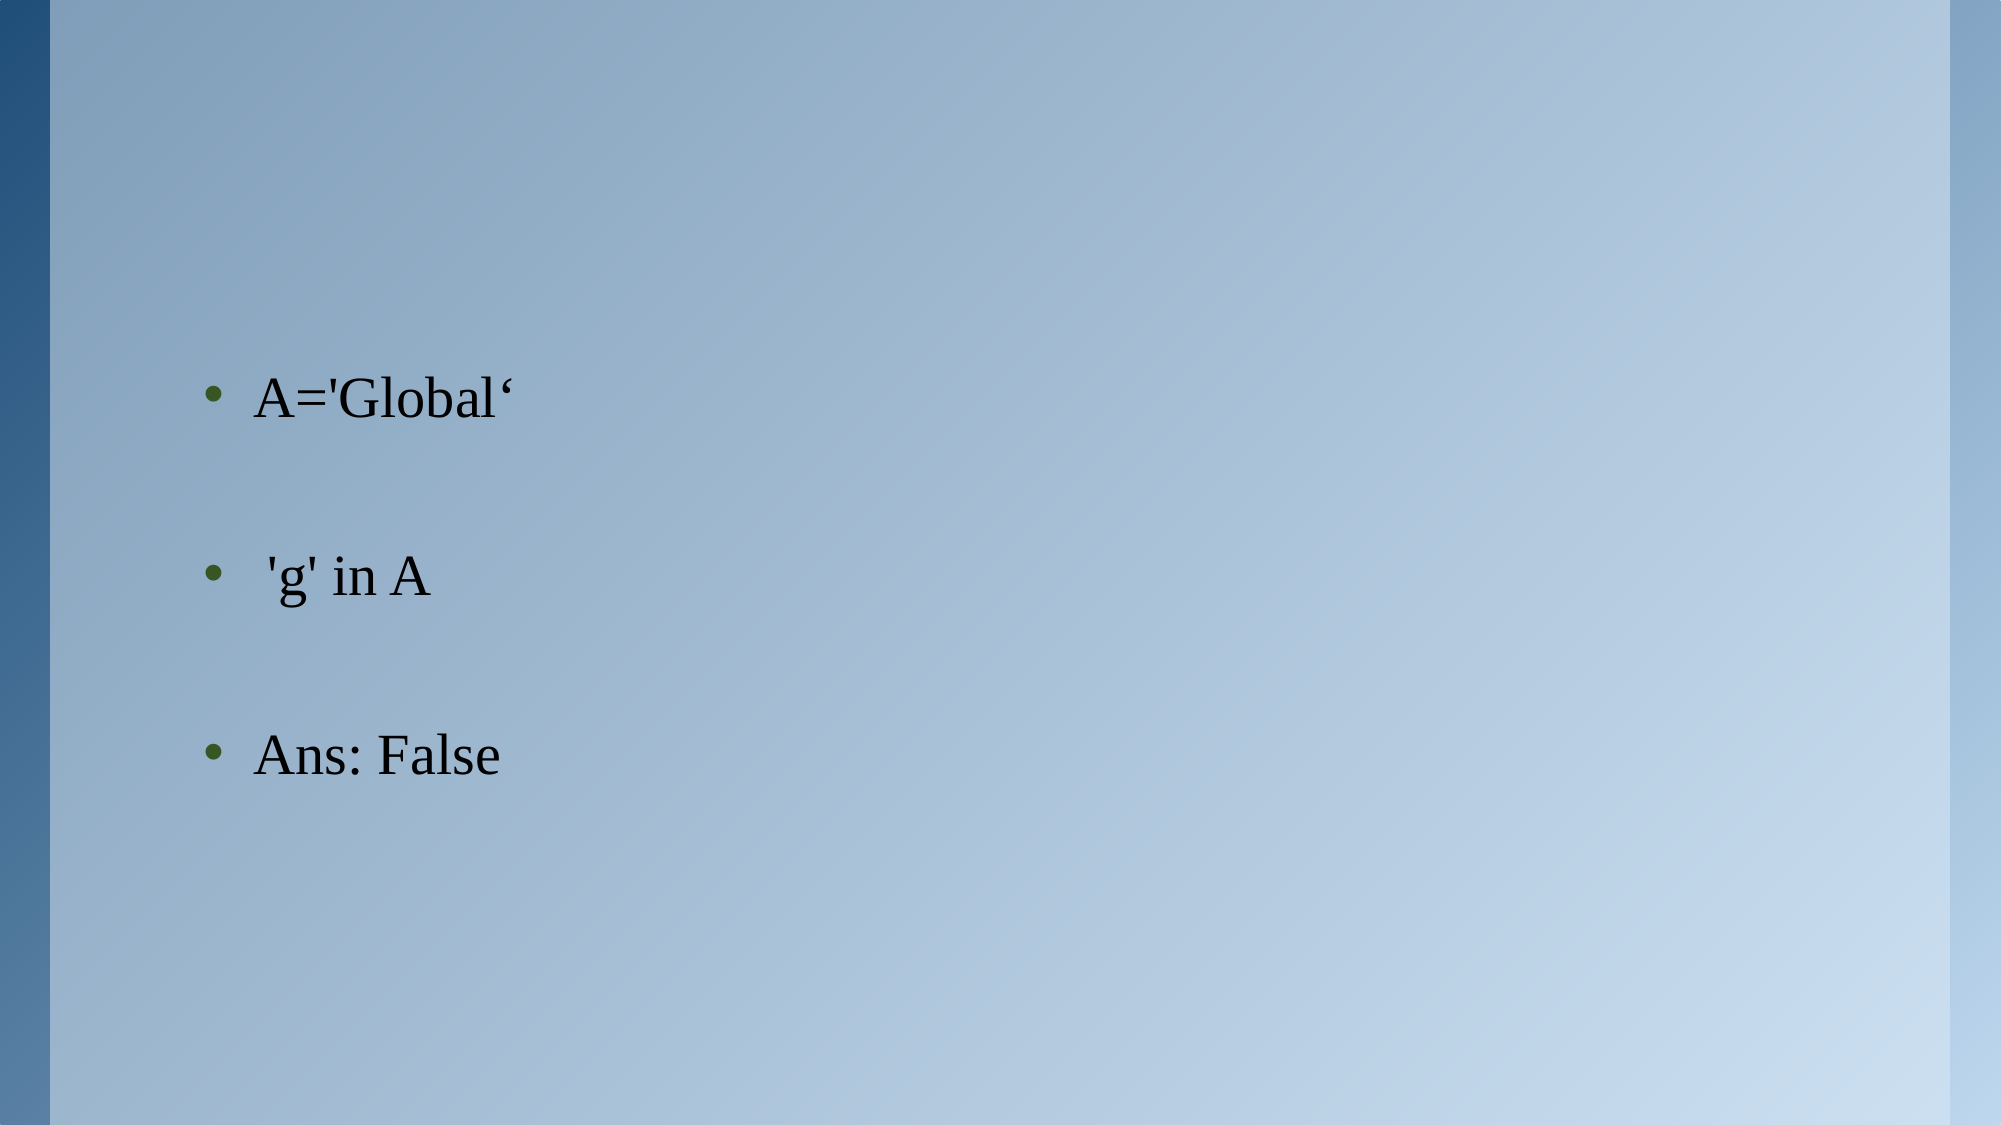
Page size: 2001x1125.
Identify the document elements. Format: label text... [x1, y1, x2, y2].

list A='Global‘ 'g' in A Ans: False [183, 279, 1850, 1013]
